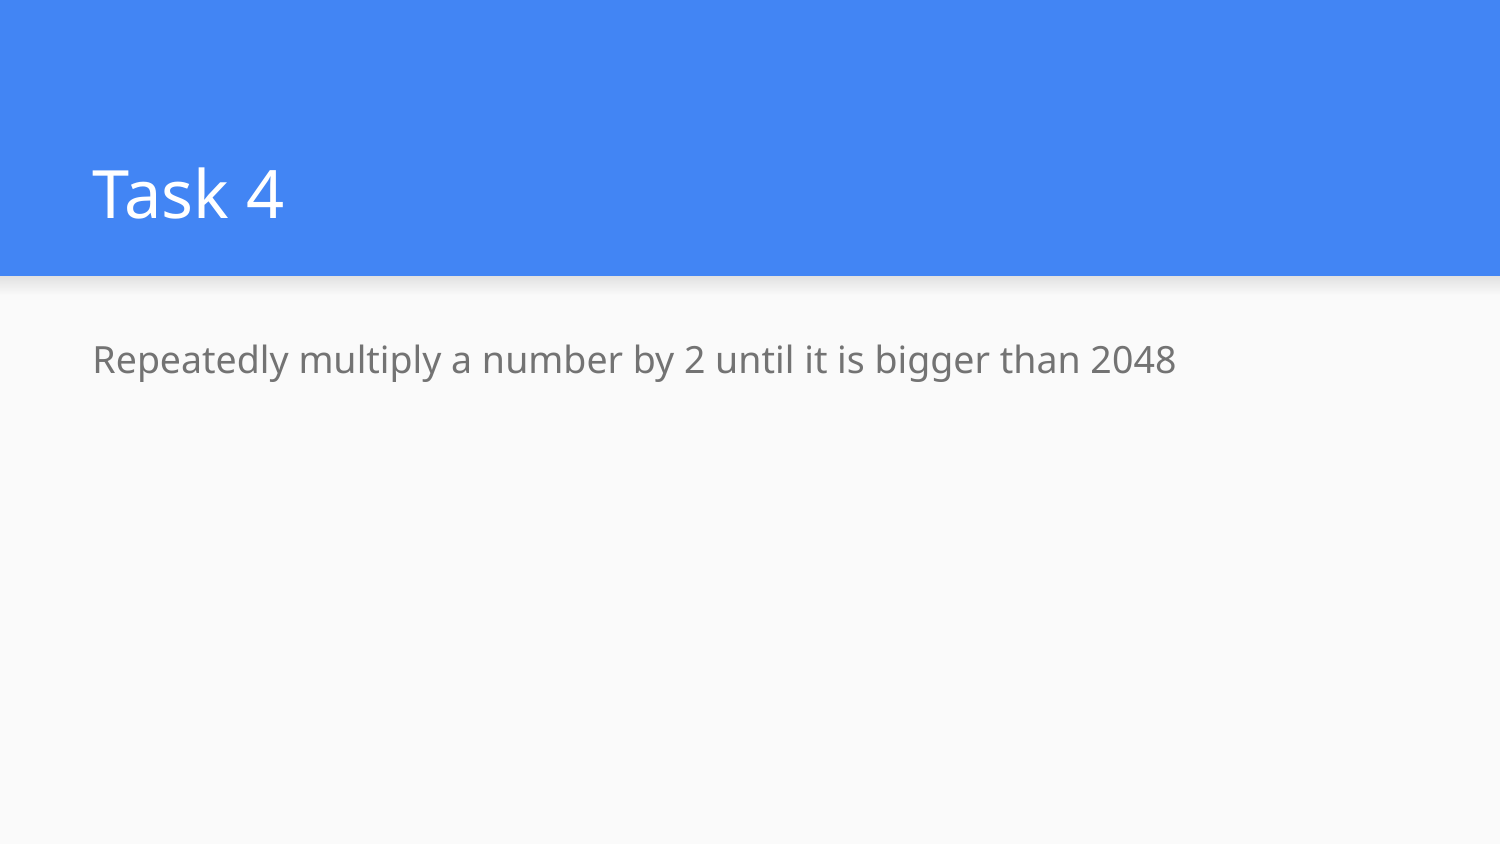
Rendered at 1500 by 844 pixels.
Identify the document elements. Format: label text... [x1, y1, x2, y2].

title Task 4 [77, 121, 1427, 248]
list Repeatedly multiply a number by 2 until it is bigger than 2048 [77, 314, 1427, 760]
